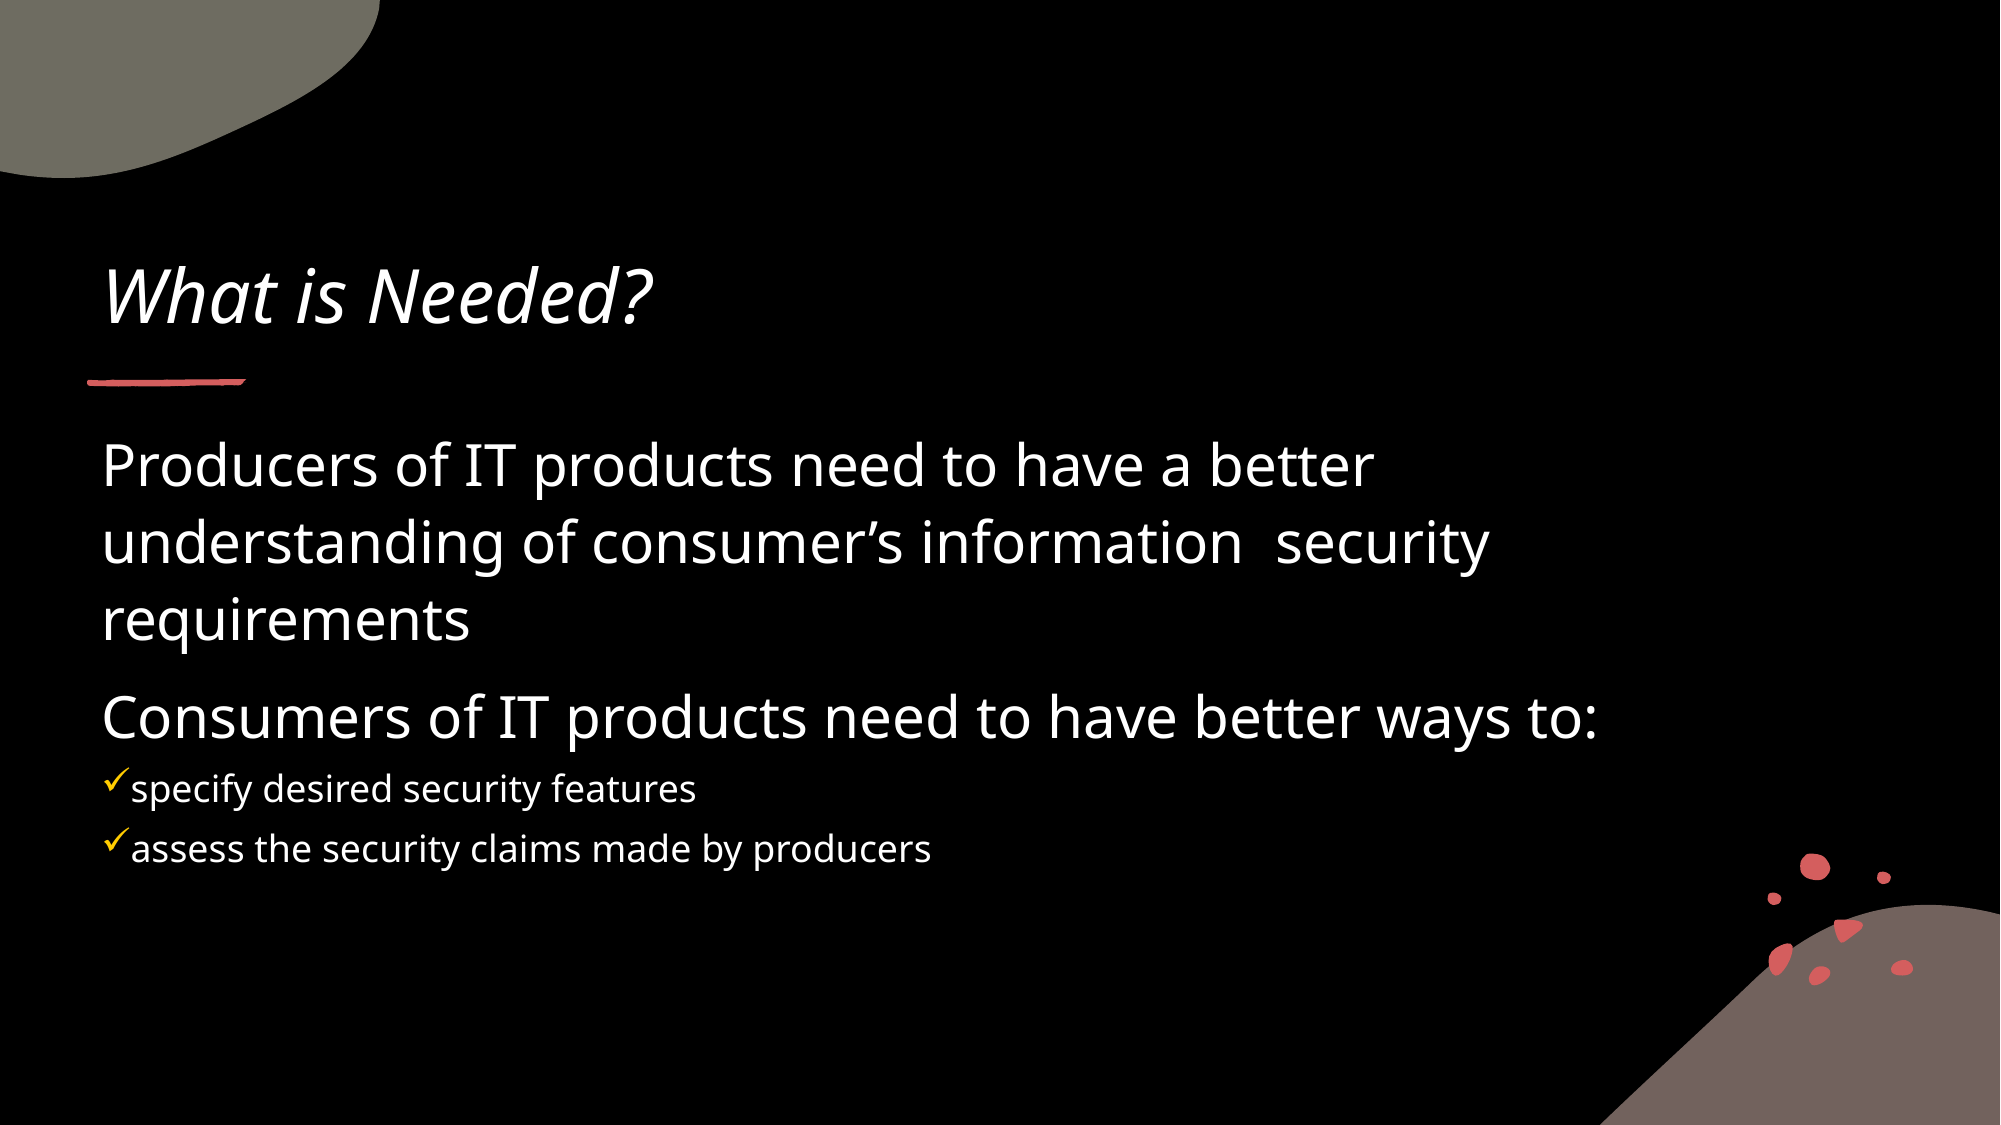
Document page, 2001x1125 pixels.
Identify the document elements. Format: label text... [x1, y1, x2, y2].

list Producers of IT products need to have a better understanding of consumer’s information security requirements Consumers of IT products need to have better ways to: specify desired security features assess the security claims made by producers [86, 413, 1740, 996]
title What is Needed? [86, 129, 1740, 347]
